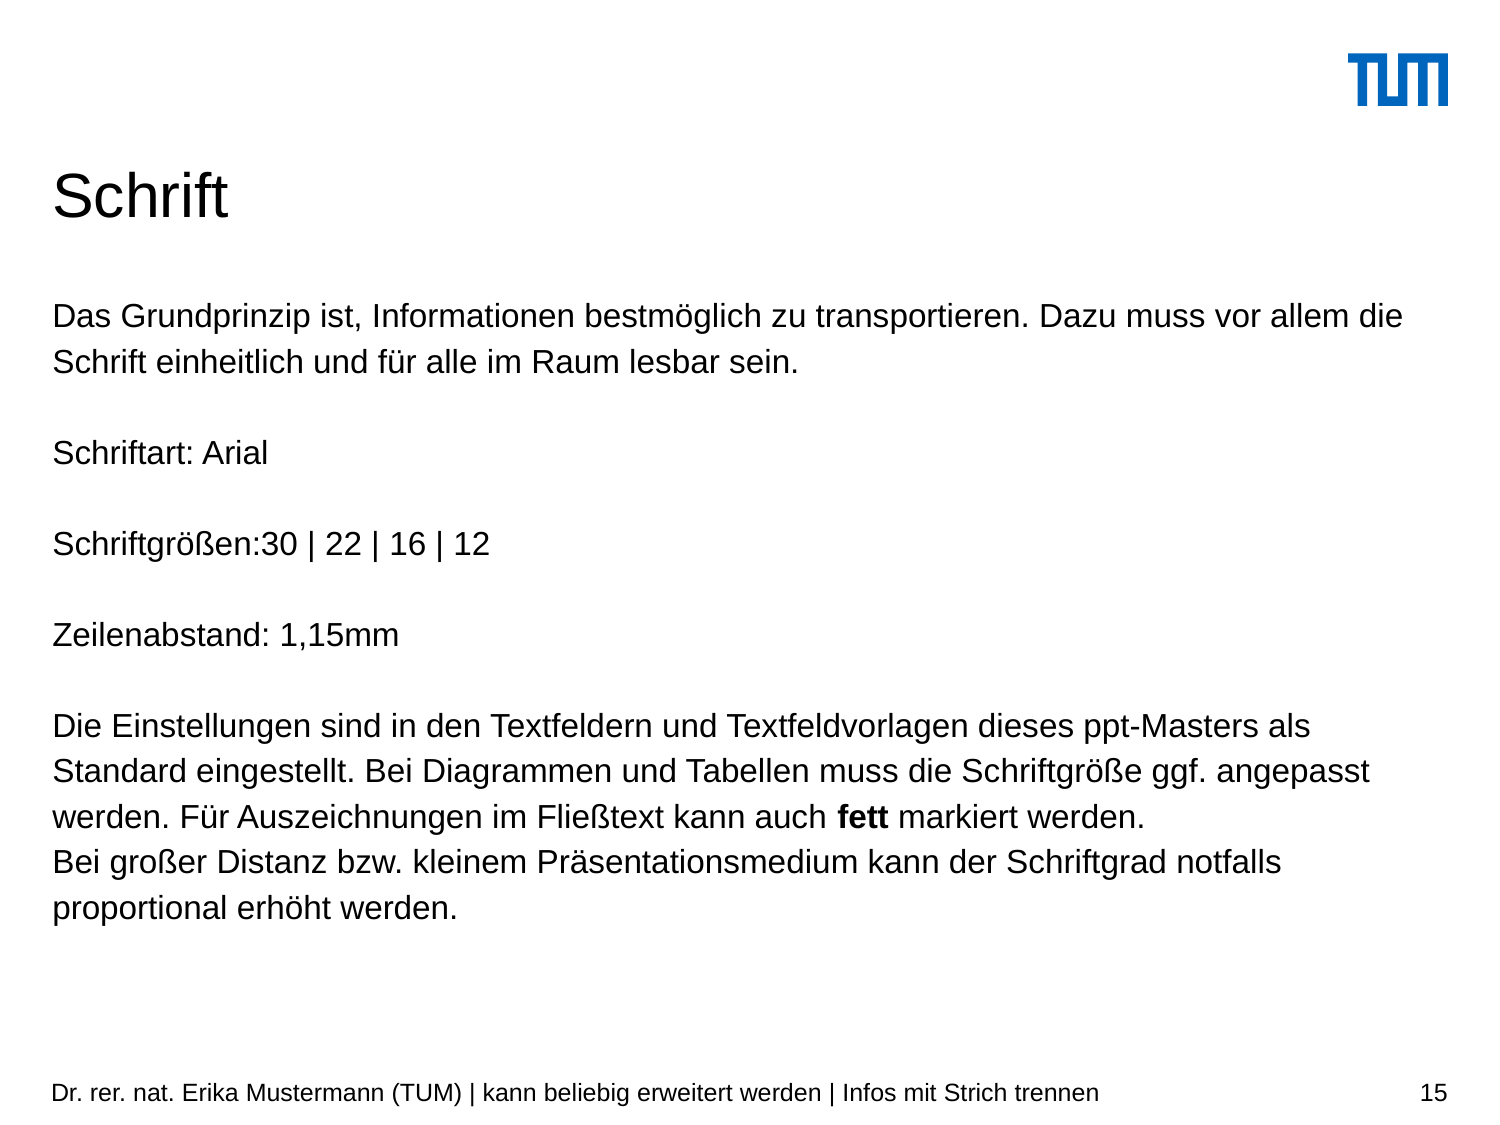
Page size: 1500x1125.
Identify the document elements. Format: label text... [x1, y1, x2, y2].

slide_number 15 [1112, 1061, 1448, 1122]
footer Dr. rer. nat. Erika Mustermann (TUM) | kann beliebig erweitert werden | Infos mit Strich trennen [51, 1061, 1112, 1122]
list Das Grundprinzip ist, Informationen bestmöglich zu transportieren. Dazu muss vor allem die Schrift einheitlich und für alle im Raum lesbar sein. Schriftart: Arial Schriftgrößen:30 | 22 | 16 | 12 Zeilenabstand: 1,15mm Die Einstellungen sind in den Textfeldern und Textfeldvorlagen dieses ppt-Masters als Standard eingestellt. Bei Diagrammen und Tabellen muss die Schriftgröße ggf. angepasst werden. Für Auszeichnungen im Fließtext kann auch fett markiert werden. Bei großer Distanz bzw. kleinem Präsentationsmedium kann der Schriftgrad notfalls proportional erhöht werden. [52, 288, 1449, 1061]
title Schrift [52, 162, 1449, 231]
